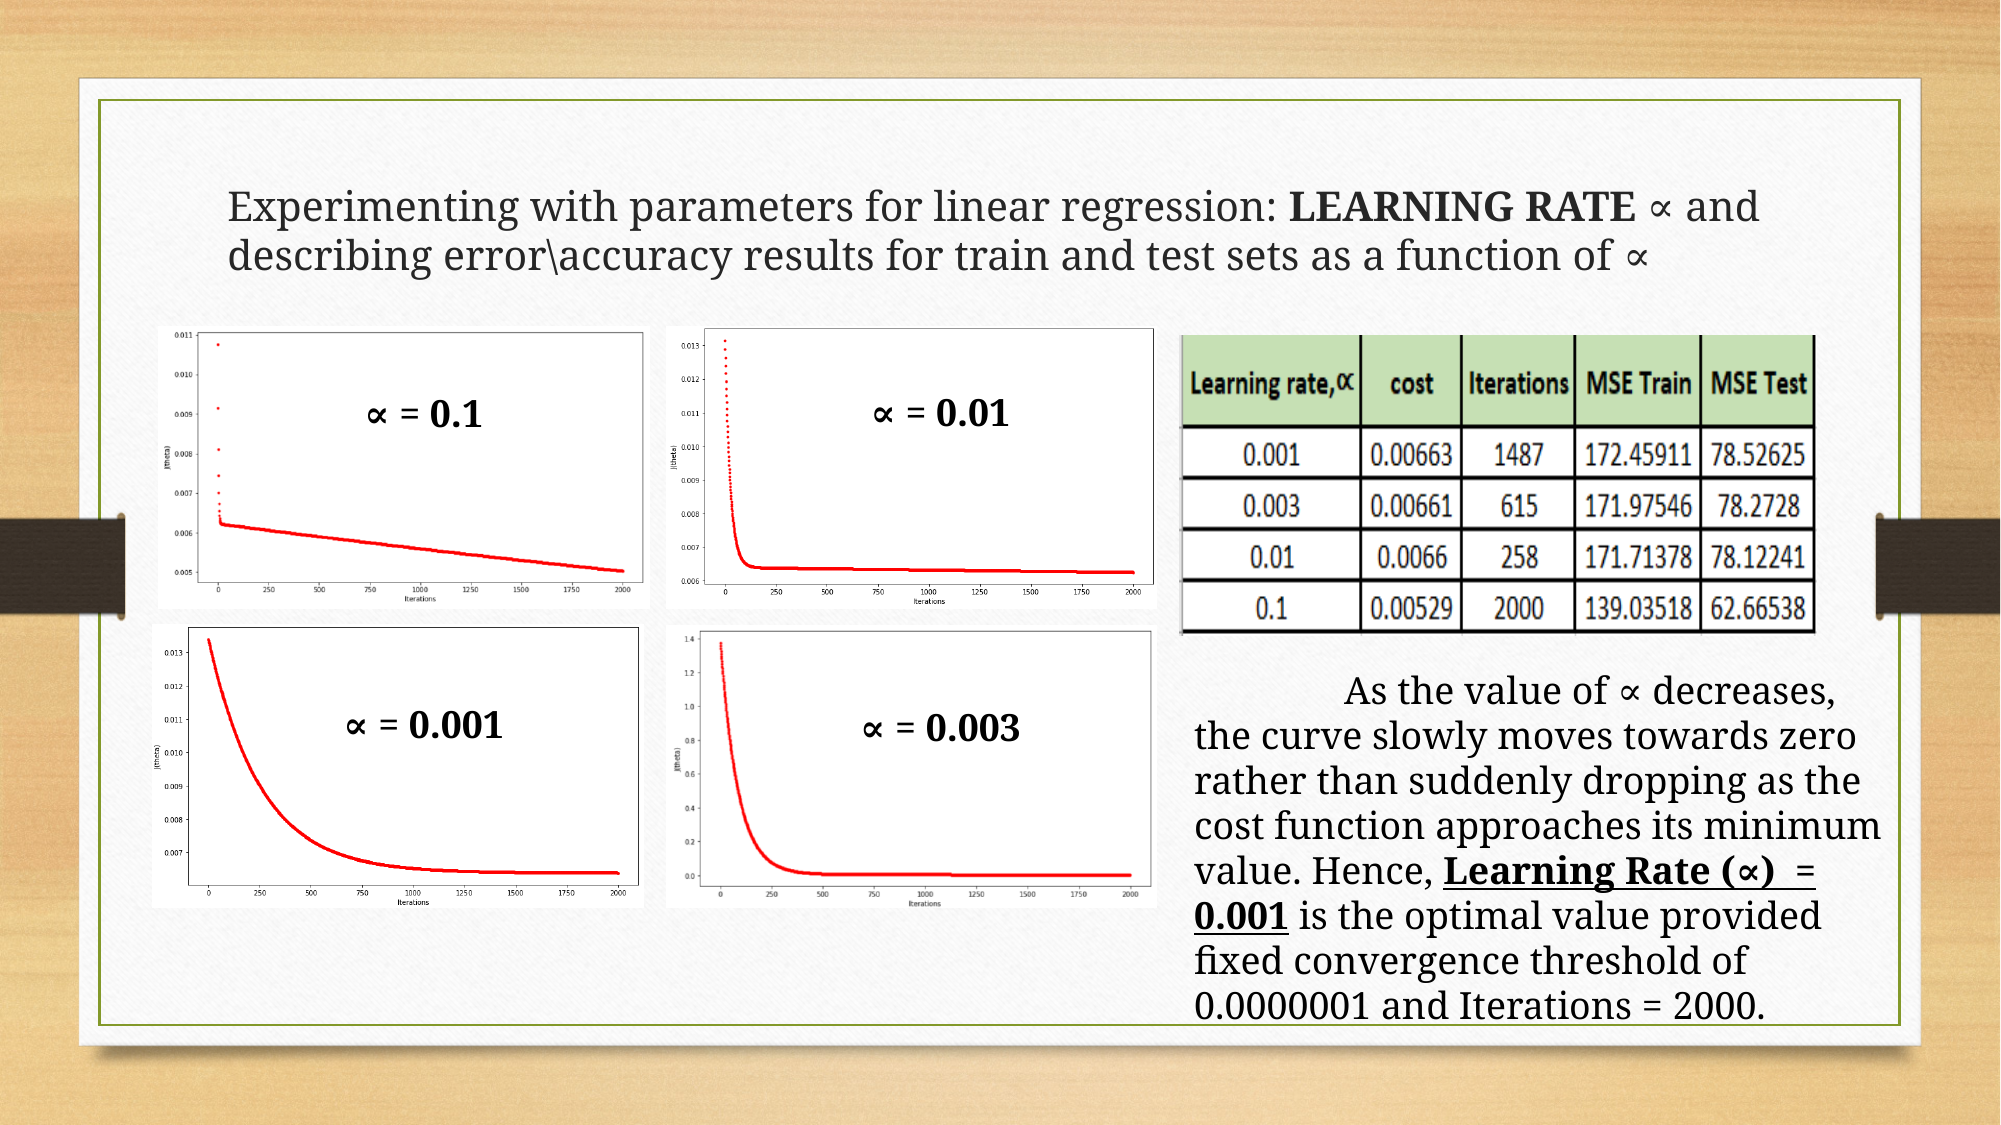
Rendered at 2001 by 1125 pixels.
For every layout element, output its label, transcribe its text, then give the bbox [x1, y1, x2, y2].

picture [0, 0, 2001, 1125]
text_box As the value of ∝ decreases, the curve slowly moves towards zero rather than suddenly dropping as the cost function approaches its minimum value. Hence, Learning Rate (∝) = 0.001 is the optimal value provided fixed convergence threshold of 0.0000001 and Iterations = 2000. [1179, 659, 1905, 1080]
list Experimenting with parameters for linear regression: LEARNING RATE ∝ and describing error\accuracy results for train and test sets as a function of ∝ [212, 172, 1788, 311]
